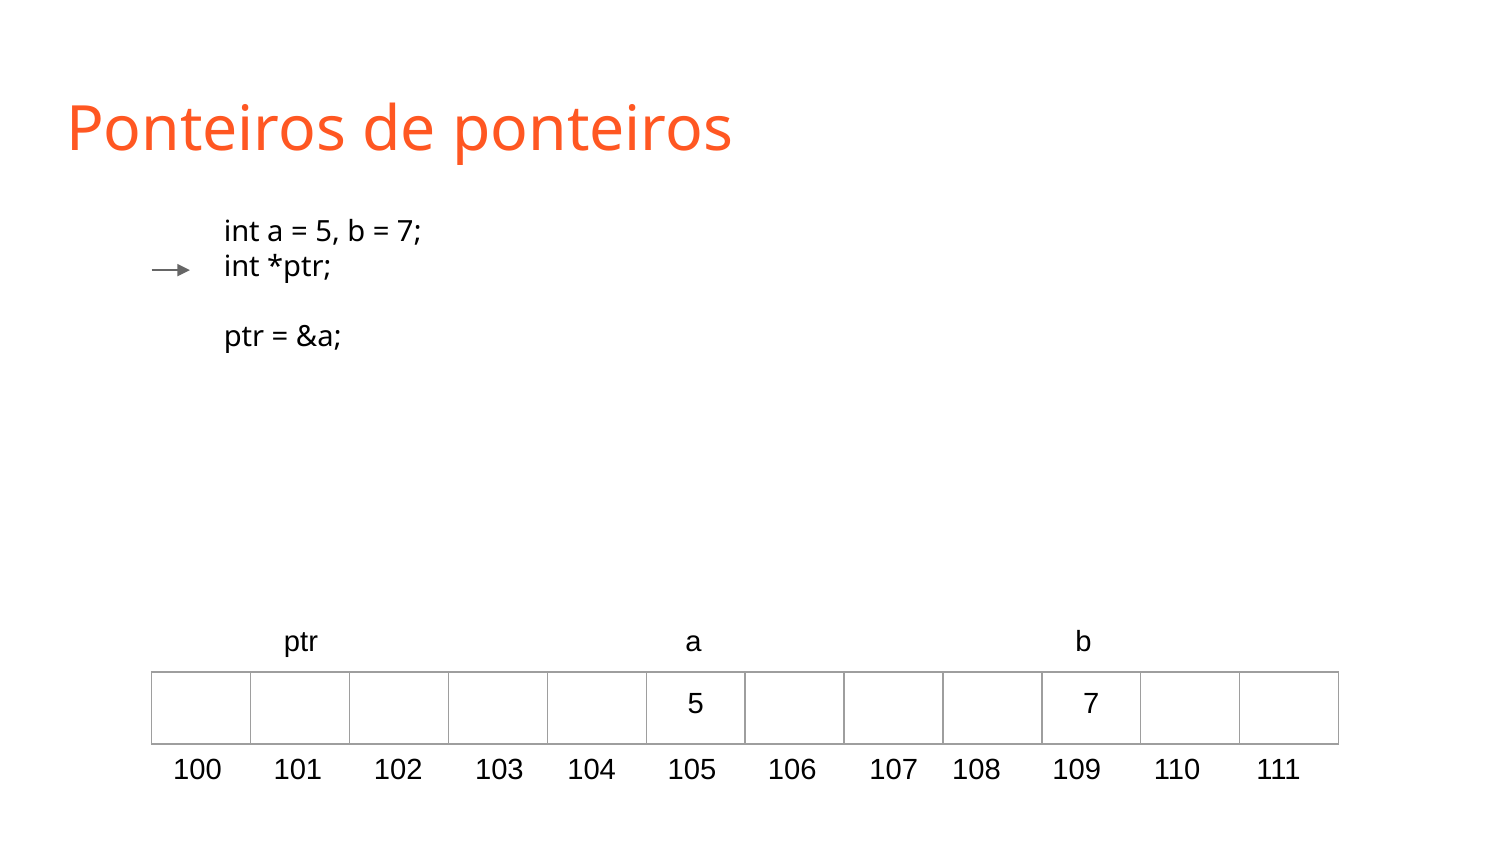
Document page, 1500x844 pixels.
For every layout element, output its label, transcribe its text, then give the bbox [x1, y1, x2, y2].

text_box 102 [356, 745, 440, 816]
text_box 107 [852, 745, 935, 816]
text_box a [670, 606, 729, 672]
text_box 103 [458, 745, 541, 816]
text_box b [1060, 606, 1119, 672]
text_box int a = 5, b = 7; int *ptr; ptr = &a; [208, 197, 1190, 603]
table_header 5 [647, 673, 744, 743]
text_box 111 [1237, 745, 1320, 816]
table_header [548, 673, 646, 743]
table_header [251, 673, 349, 743]
table_header [944, 673, 1041, 743]
text_box 105 [650, 745, 734, 816]
text_box 110 [1135, 745, 1219, 816]
text_box 108 [935, 745, 1018, 816]
table_header [449, 673, 547, 743]
text_box 101 [256, 745, 340, 816]
table_header [152, 673, 250, 743]
table_header [1141, 673, 1239, 743]
table_header [746, 673, 843, 743]
text_box 109 [1035, 745, 1119, 816]
text_box 104 [550, 745, 633, 816]
table_header [350, 673, 448, 743]
text_box 100 [156, 745, 239, 816]
text_box 106 [751, 745, 834, 816]
table_header [845, 673, 942, 743]
title Ponteiros de ponteiros [51, 72, 1449, 167]
table_header 7 [1043, 673, 1140, 743]
text_box ptr [268, 606, 340, 672]
table_header [1240, 673, 1338, 743]
